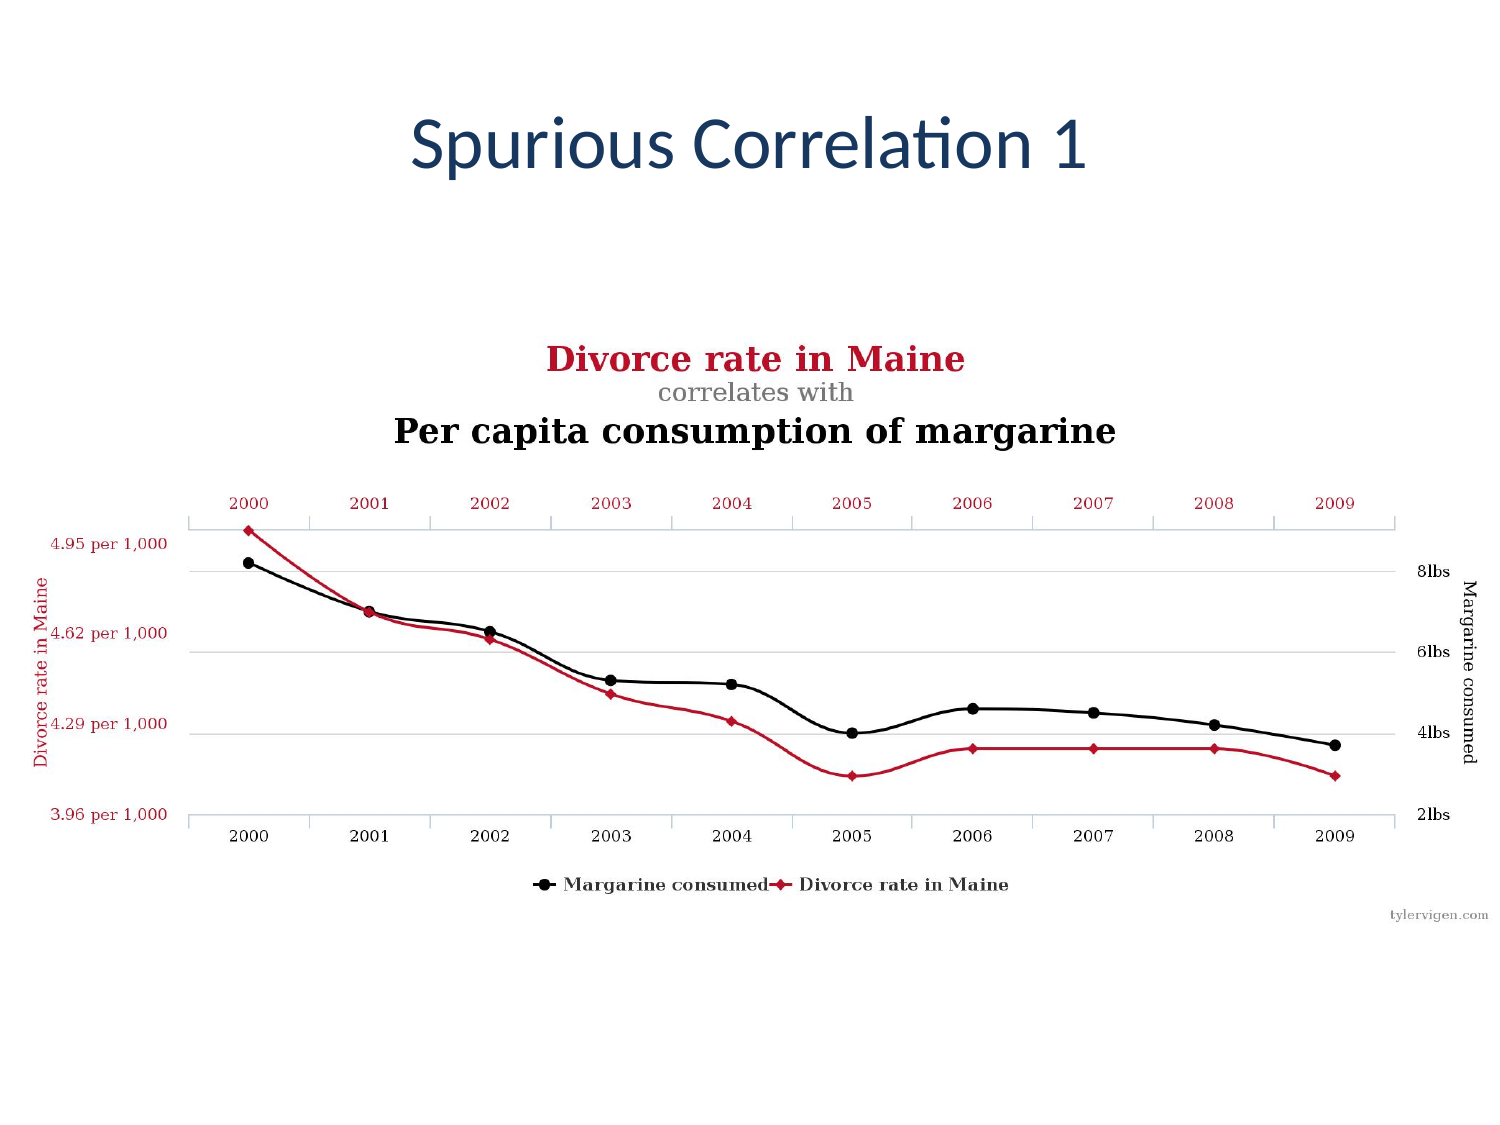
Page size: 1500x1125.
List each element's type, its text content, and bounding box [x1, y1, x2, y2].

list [8, 336, 1500, 927]
title Spurious Correlation 1 [75, 45, 1425, 233]
